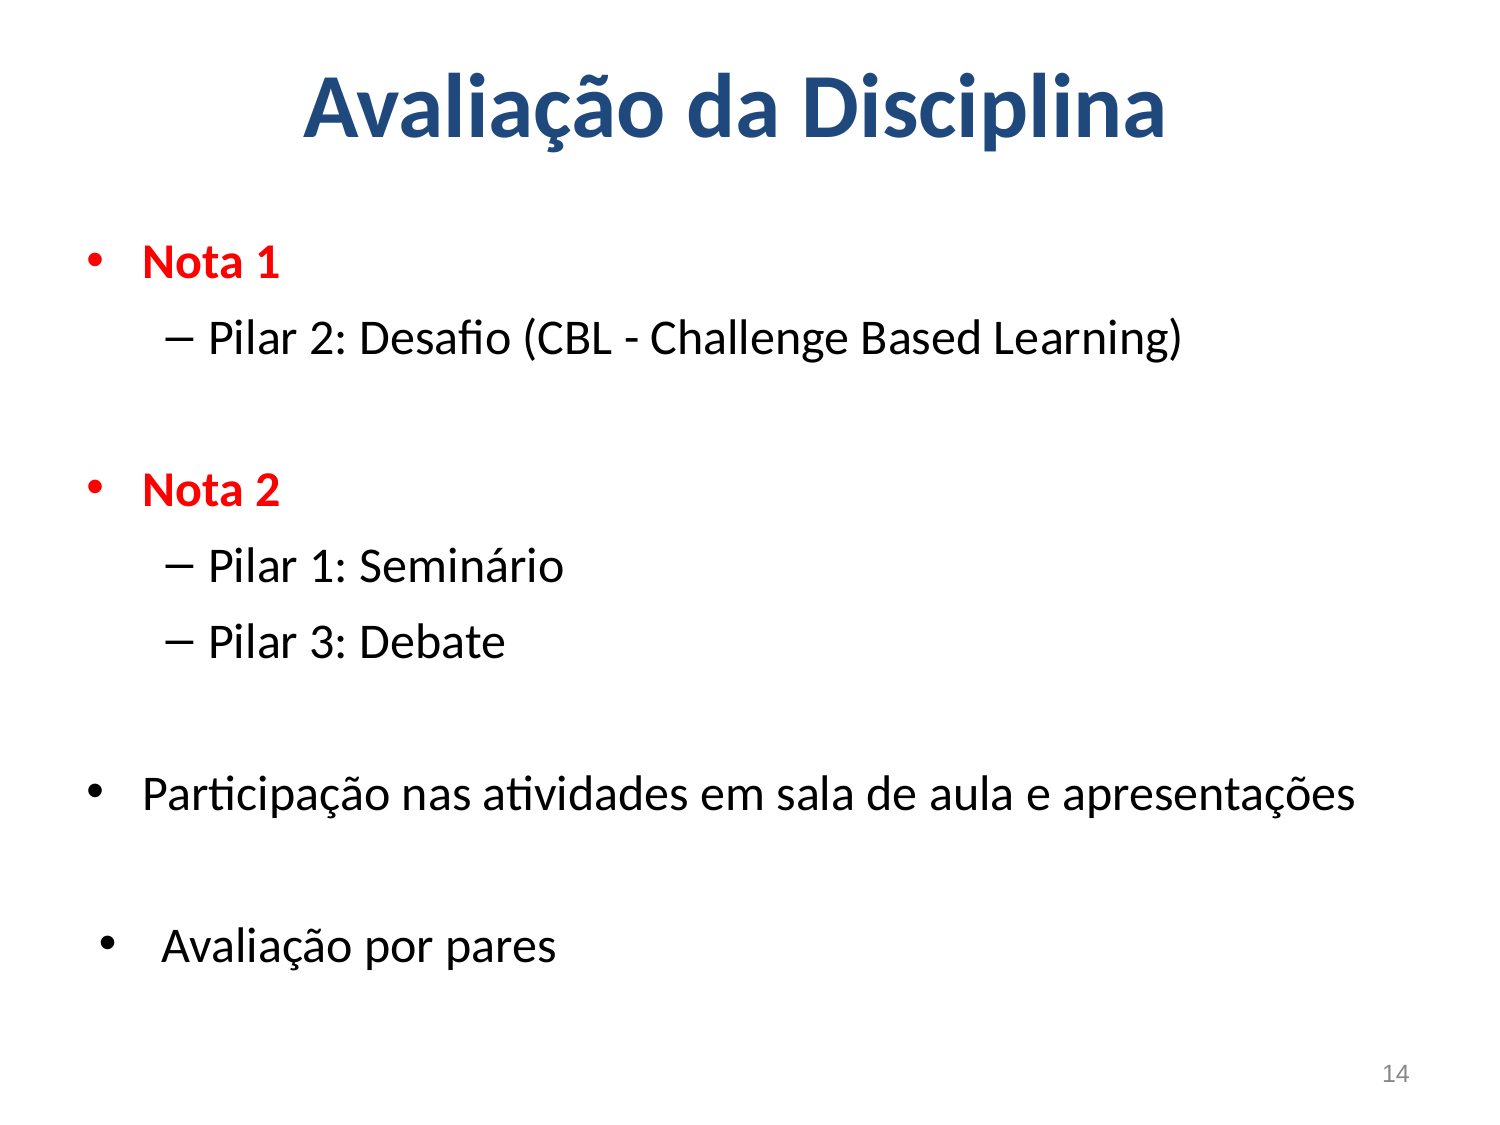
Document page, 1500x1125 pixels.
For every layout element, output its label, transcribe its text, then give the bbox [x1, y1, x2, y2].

list Nota 1 Pilar 2: Desafio (CBL - Challenge Based Learning) Nota 2 Pilar 1: Seminário Pilar 3: Debate Participação nas atividades em sala de aula e apresentações Avaliação por pares [71, 215, 1497, 958]
title Avaliação da Disciplina [149, 7, 1324, 195]
slide_number ‹#› [1074, 1042, 1425, 1103]
